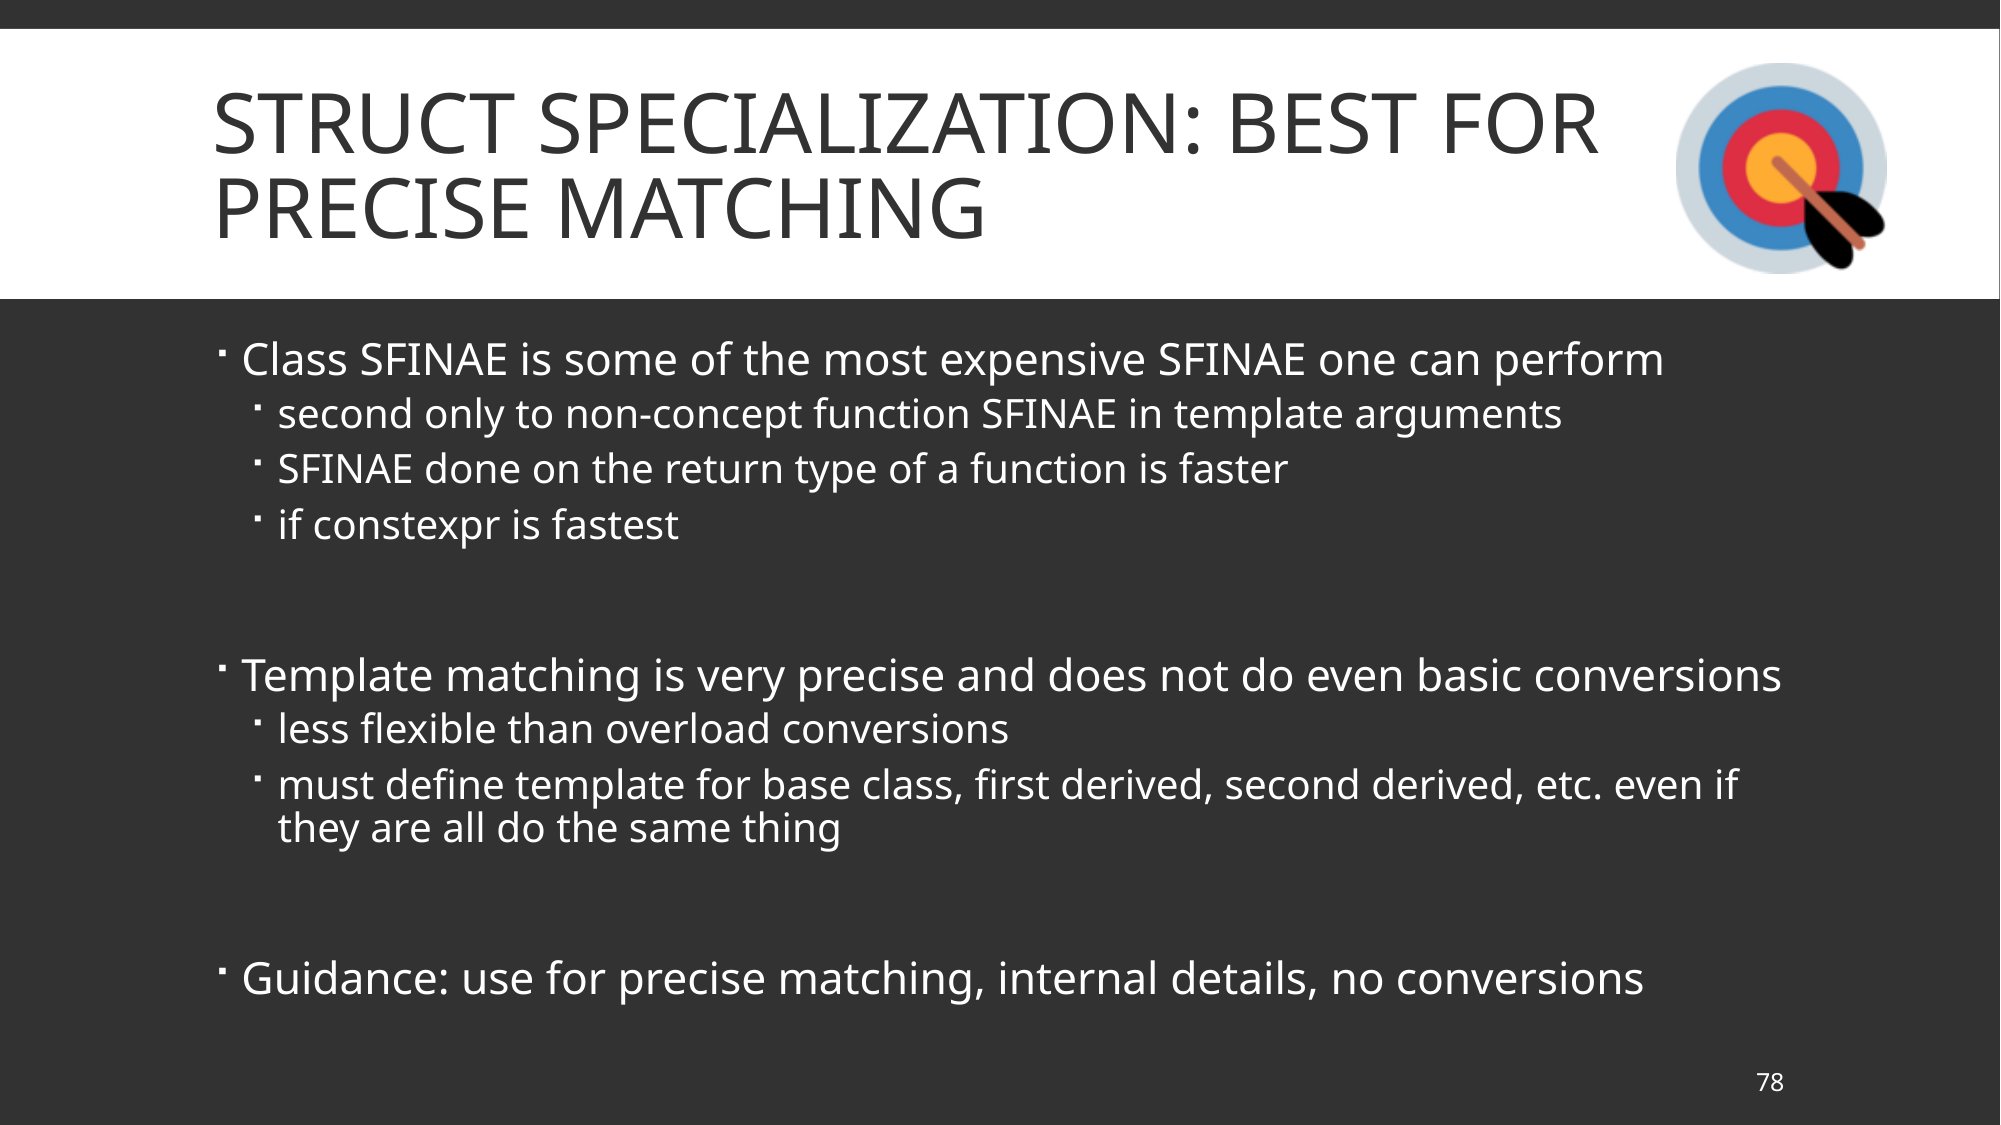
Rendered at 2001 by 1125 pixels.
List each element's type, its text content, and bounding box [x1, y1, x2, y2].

slide_number 78 [1748, 1053, 1904, 1114]
list Class SFINAE is some of the most expensive SFINAE one can perform second only to non-concept function SFINAE in template arguments SFINAE done on the return type of a function is faster if constexpr is fastest Template matching is very precise and does not do even basic conversions less flexible than overload conversions must define template for base class, first derived, second derived, etc. even if they are all do the same thing Guidance: use for precise matching, internal details, no conversions [197, 329, 1803, 1020]
picture [1676, 63, 1887, 274]
title Struct Specialization: best for Precise Matching [197, 46, 1803, 295]
